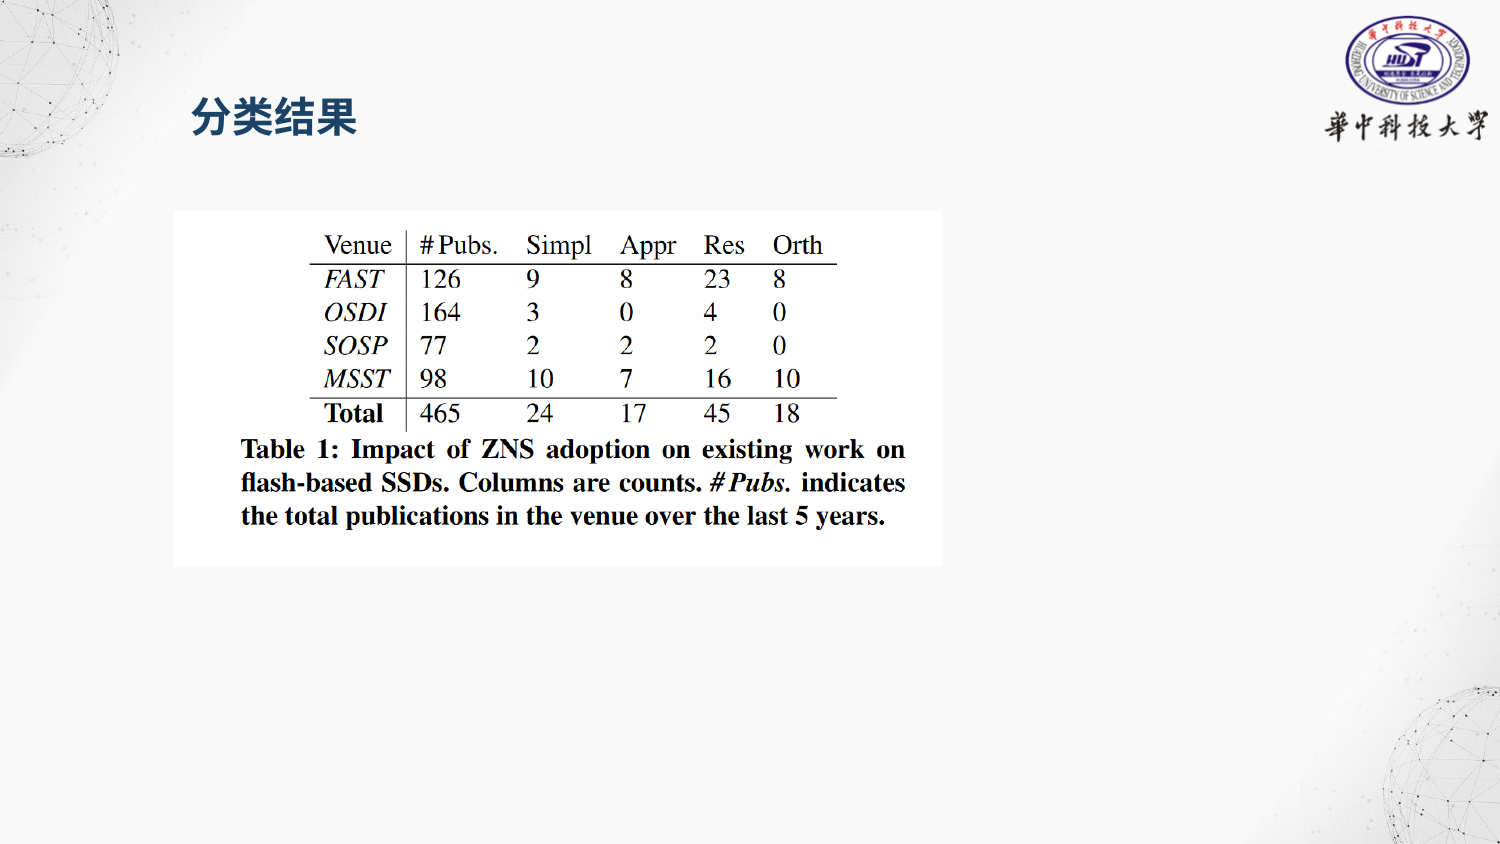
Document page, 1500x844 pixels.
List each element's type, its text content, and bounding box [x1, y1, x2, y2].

text_box 分类结果 [184, 87, 942, 144]
picture [0, 0, 1500, 844]
